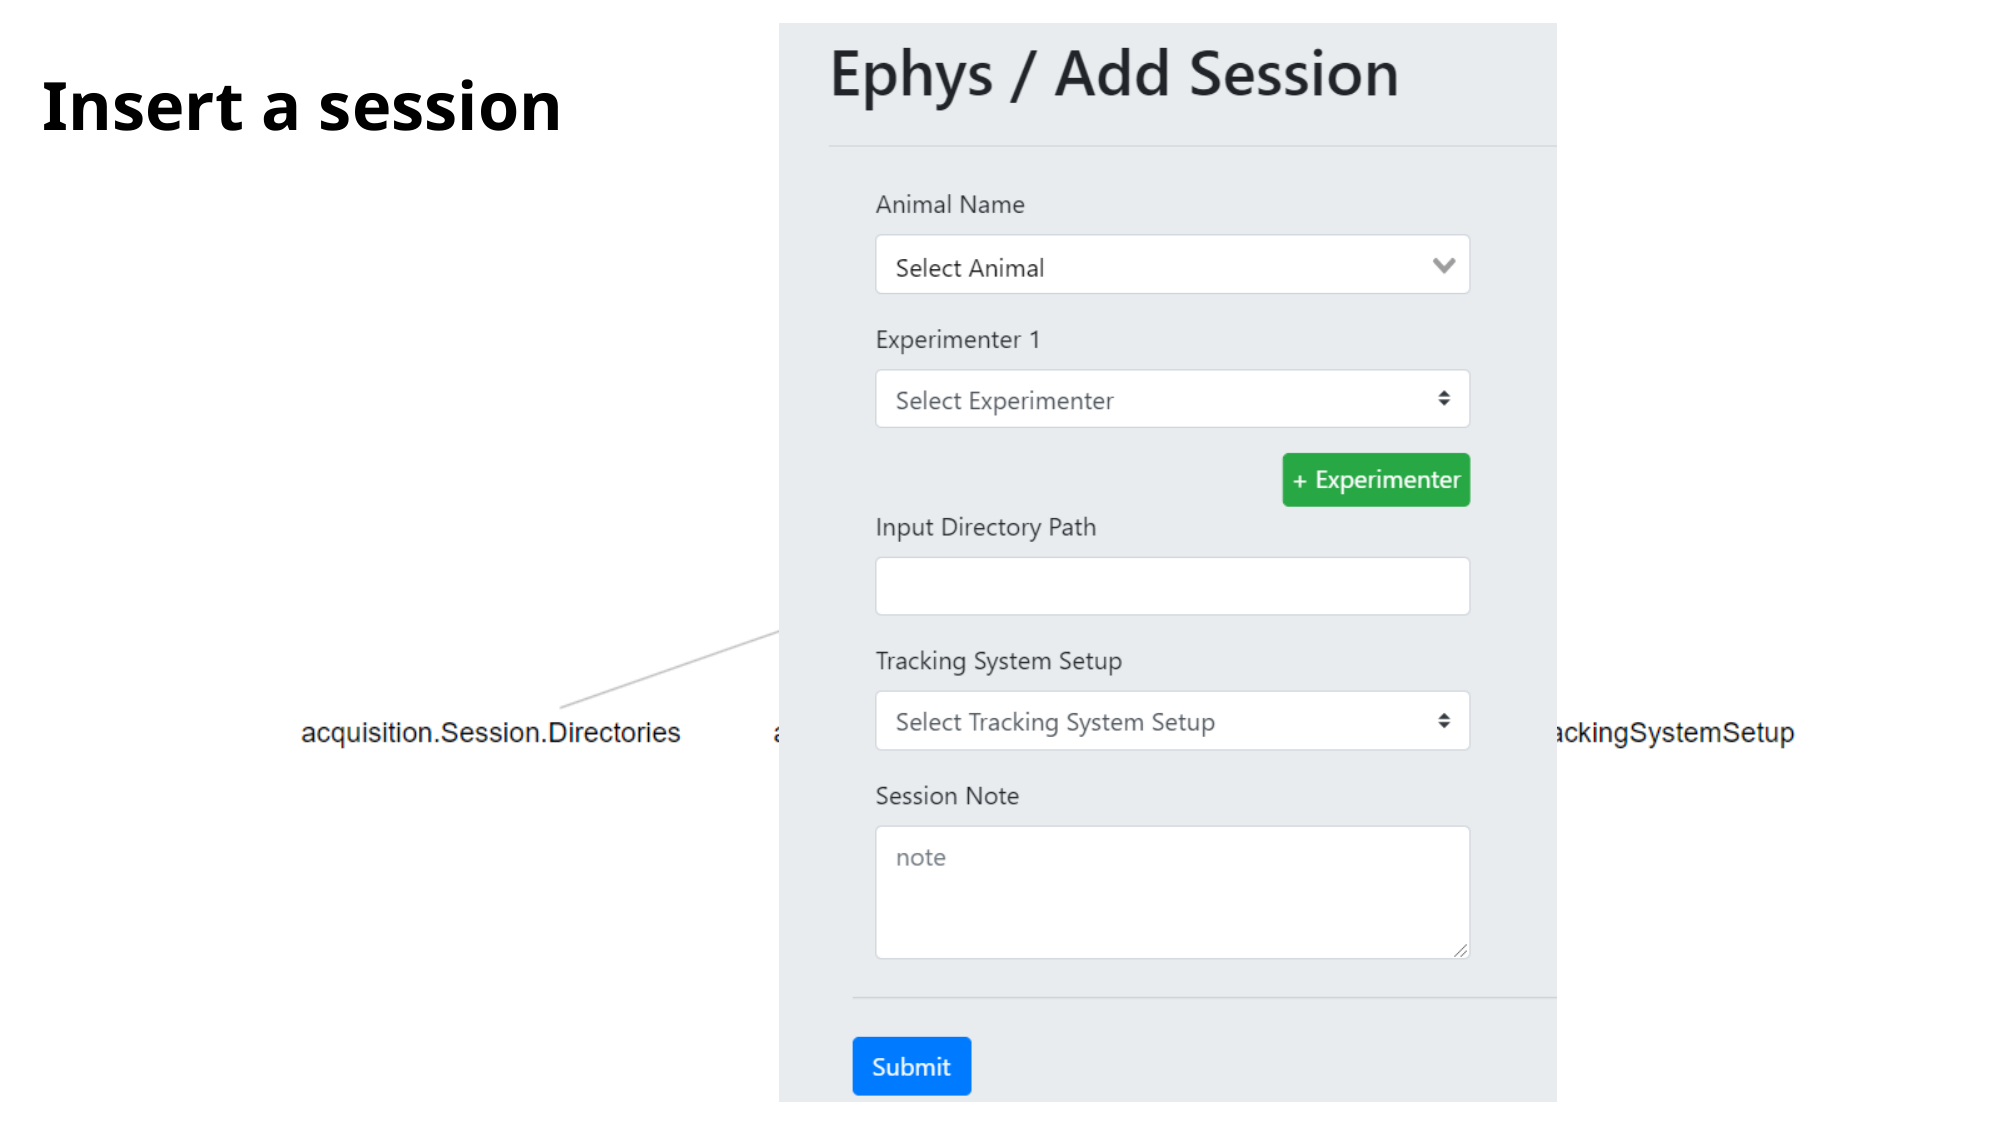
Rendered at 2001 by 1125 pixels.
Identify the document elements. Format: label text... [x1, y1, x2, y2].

picture [258, 22, 1821, 1102]
title Insert a session [27, 0, 1753, 218]
